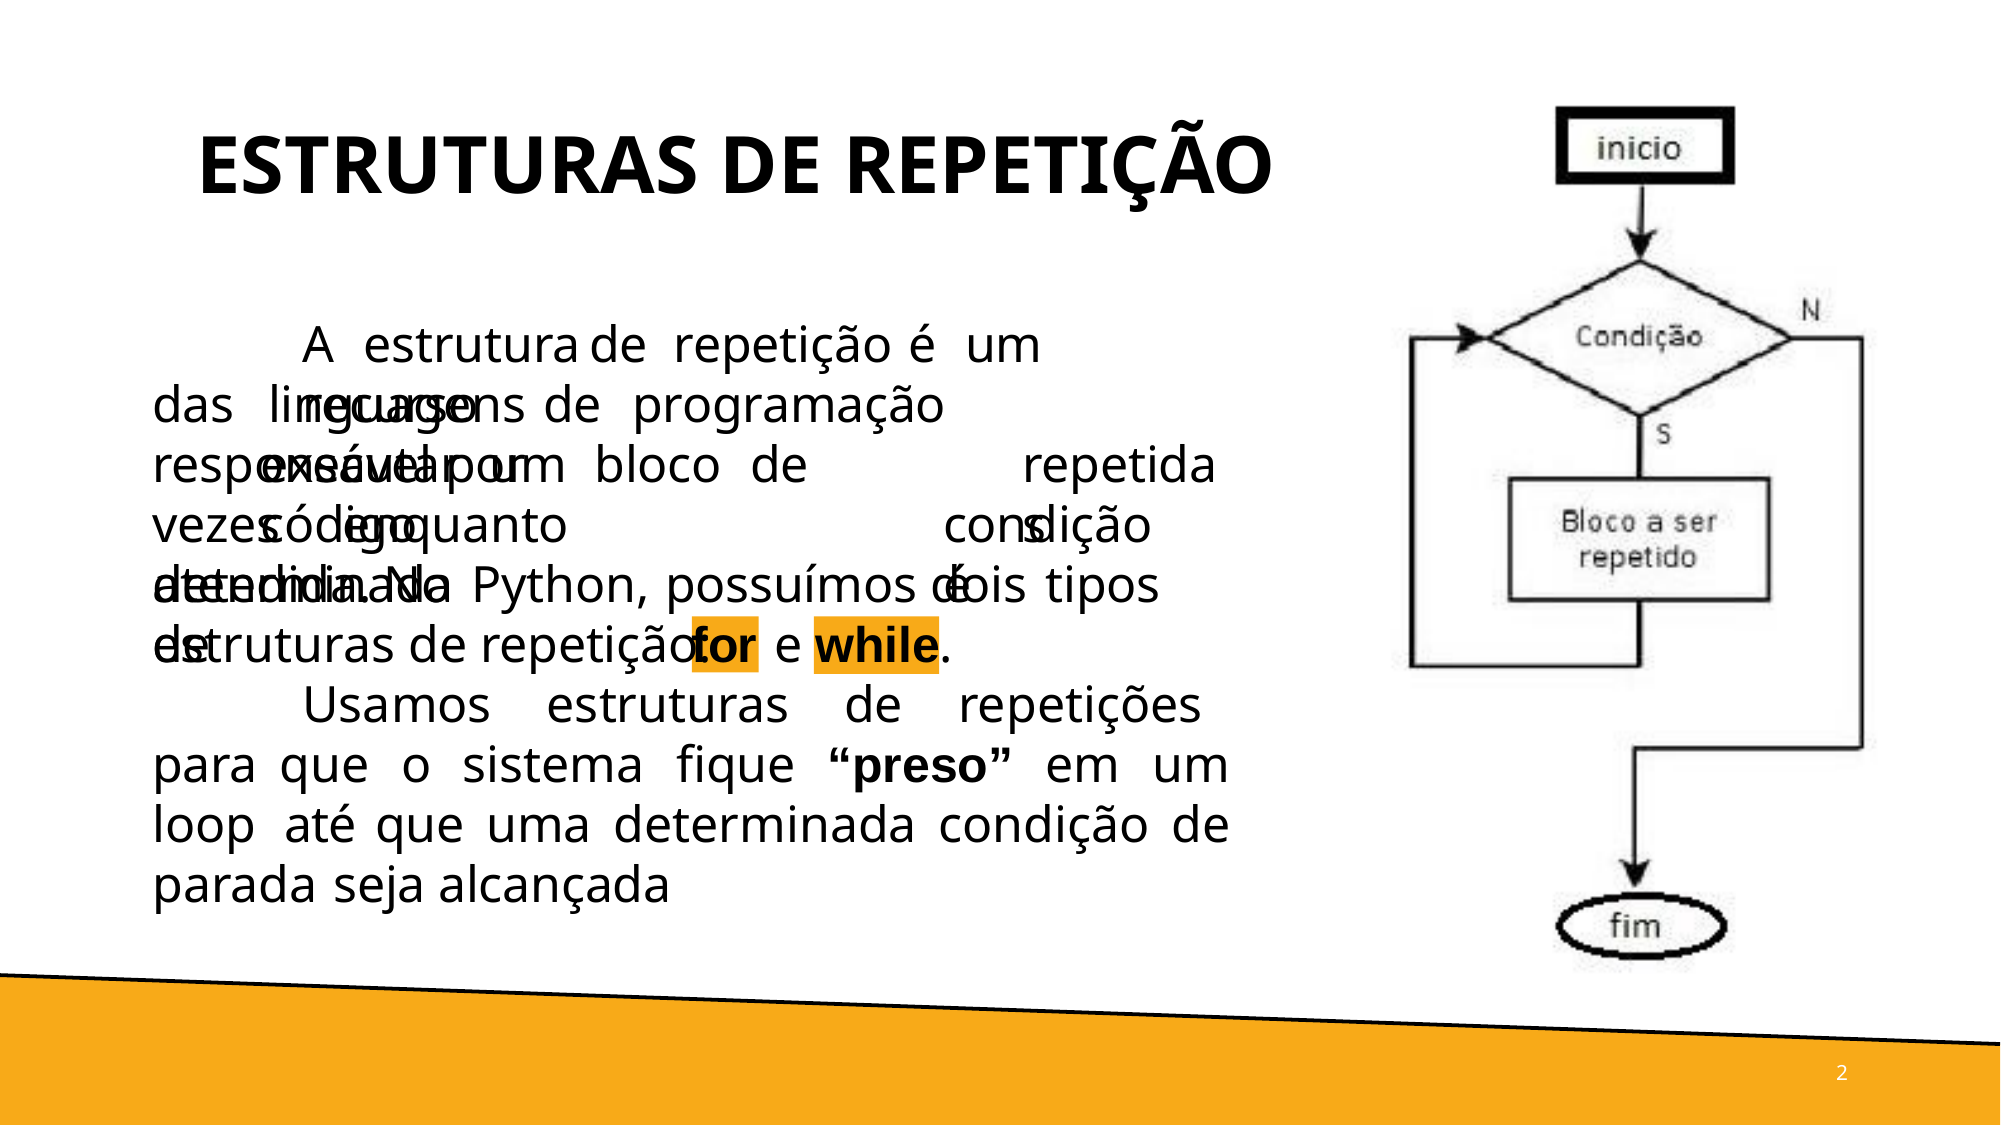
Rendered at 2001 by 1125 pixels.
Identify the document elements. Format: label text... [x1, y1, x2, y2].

text_box atendida. No Python, possuímos dois tipos de [150, 550, 1231, 670]
text_box executar um bloco de código [258, 430, 989, 550]
text_box vezes enquanto determinada [150, 490, 888, 550]
text_box das linguagens de programação responsável por [150, 370, 1231, 490]
picture [1372, 86, 1905, 986]
text_box estruturas de repetição: e while. [150, 610, 956, 670]
text_box repetidas [1020, 430, 1231, 490]
title ESTRUTURAS DE REPETIÇÃO [194, 112, 1367, 303]
text_box Usamos estruturas de repetições para que o sistema fique “preso” em um loop até que uma determinada condição de parada seja alcançada [150, 670, 1232, 913]
text_box condição é [941, 490, 1231, 550]
slide_number 2 [1818, 1059, 1856, 1125]
text_box A estrutura de repetição é um recurso [300, 310, 1231, 370]
